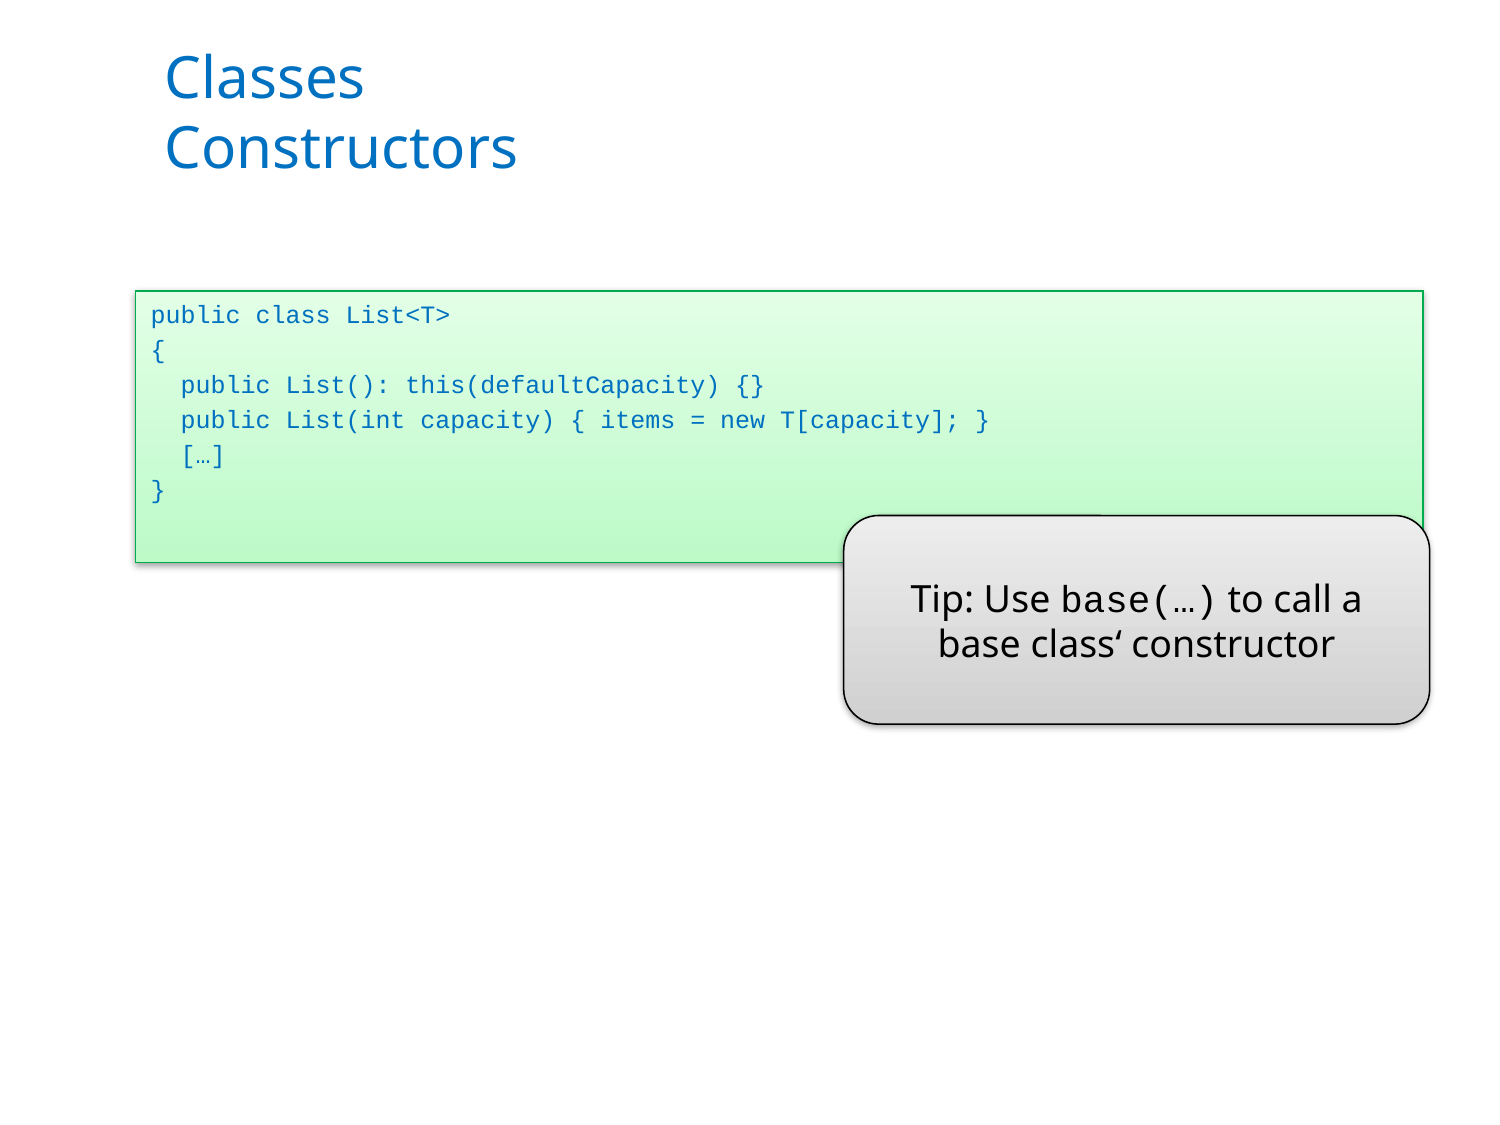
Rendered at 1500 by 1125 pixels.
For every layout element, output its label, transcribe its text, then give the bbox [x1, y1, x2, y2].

title Classes Constructors [150, 24, 1463, 197]
text_box Tip: Use base(…) to call a base class‘ constructor [842, 514, 1431, 725]
list public class List<T> { public List(): this(defaultCapacity) {} public List(int capacity) { items = new T[capacity]; } […] } [135, 290, 1424, 563]
